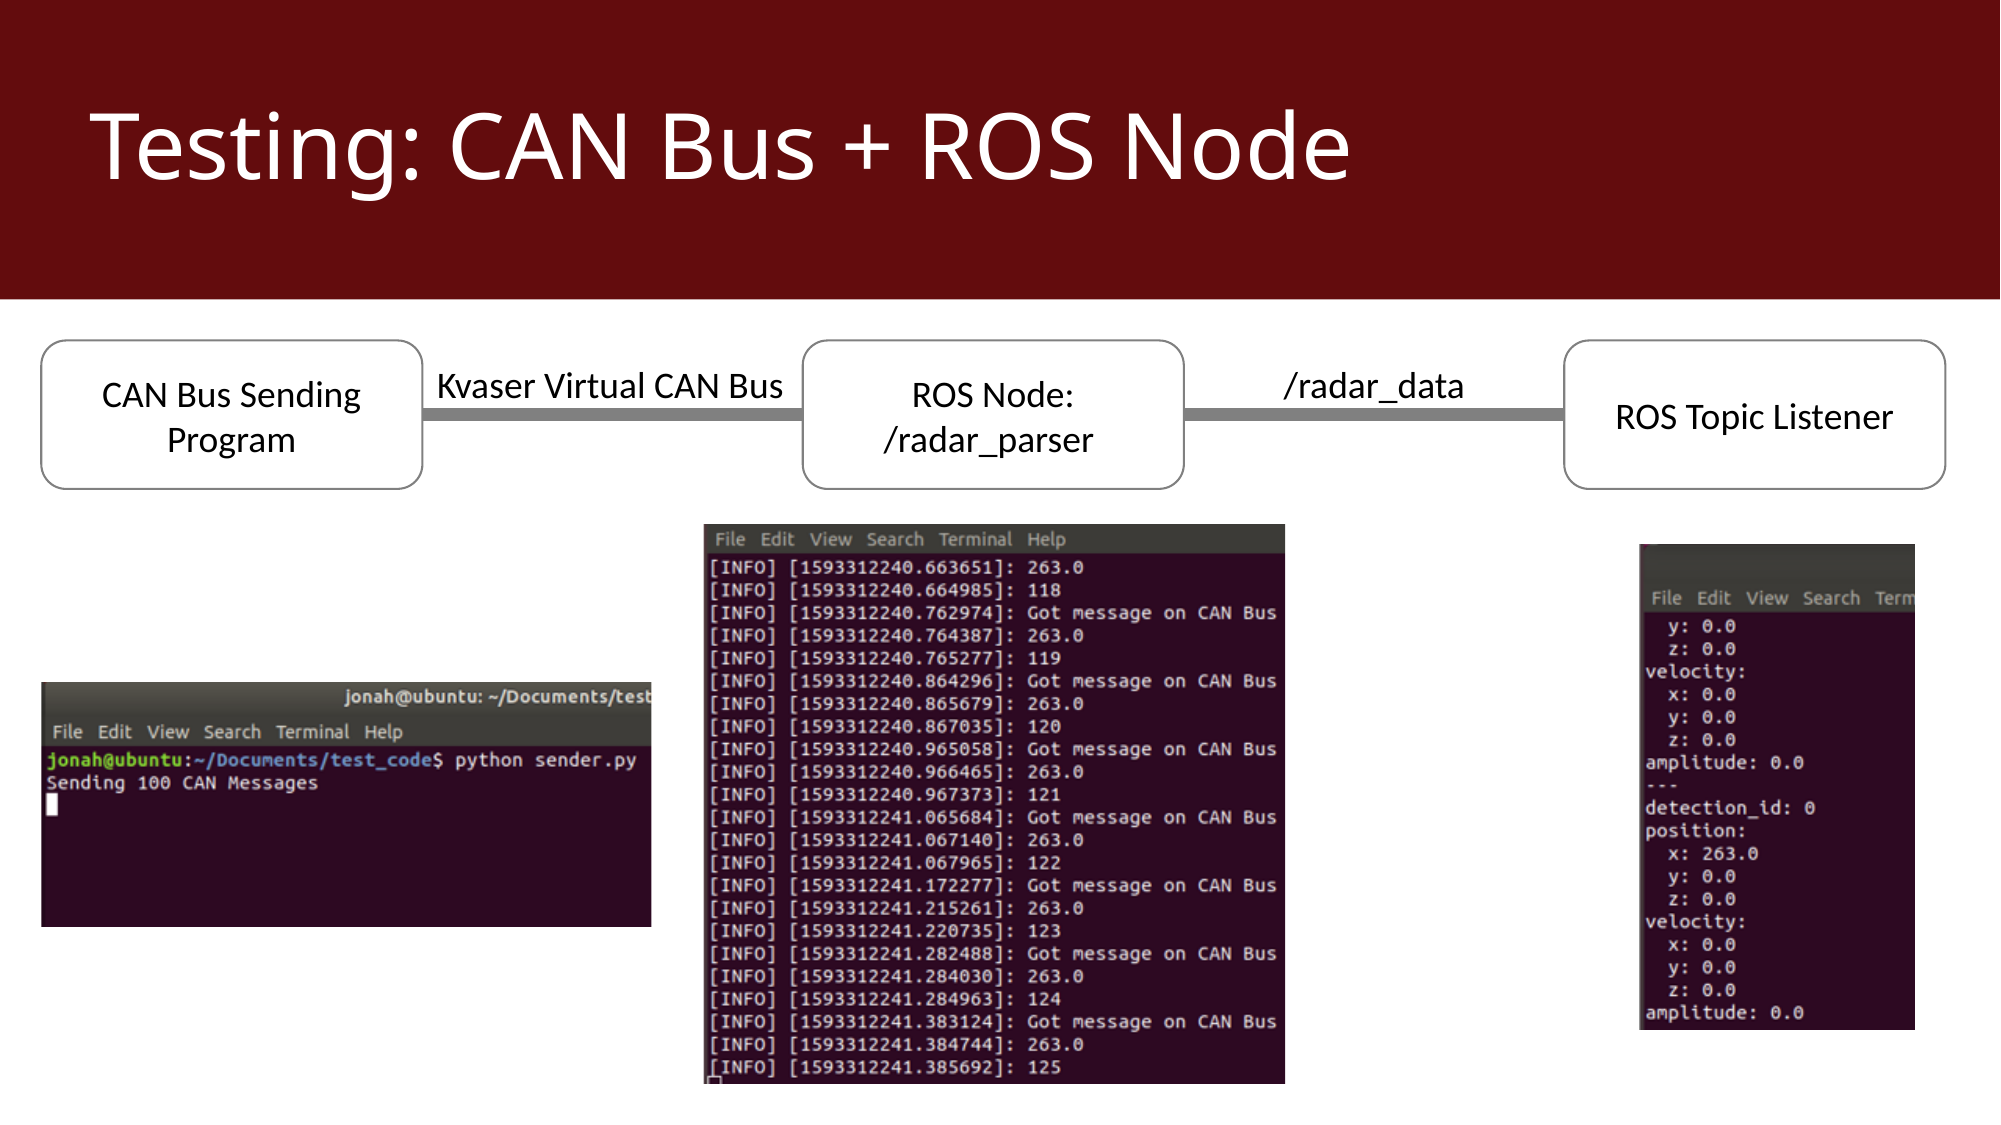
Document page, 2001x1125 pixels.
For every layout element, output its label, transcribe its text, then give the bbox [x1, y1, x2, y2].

picture [41, 682, 652, 927]
text_box ROS Topic Listener [1563, 339, 1947, 490]
text_box ROS Node: /radar_parser [801, 339, 1185, 490]
text_box /radar_data [1268, 354, 1683, 414]
title Testing: CAN Bus + ROS Node [74, 41, 1800, 259]
text_box CAN Bus Sending Program [40, 339, 424, 490]
text_box [0, 0, 2000, 300]
picture [1594, 543, 1915, 1030]
picture [701, 524, 1286, 1084]
text_box Kvaser Virtual CAN Bus [422, 354, 836, 414]
